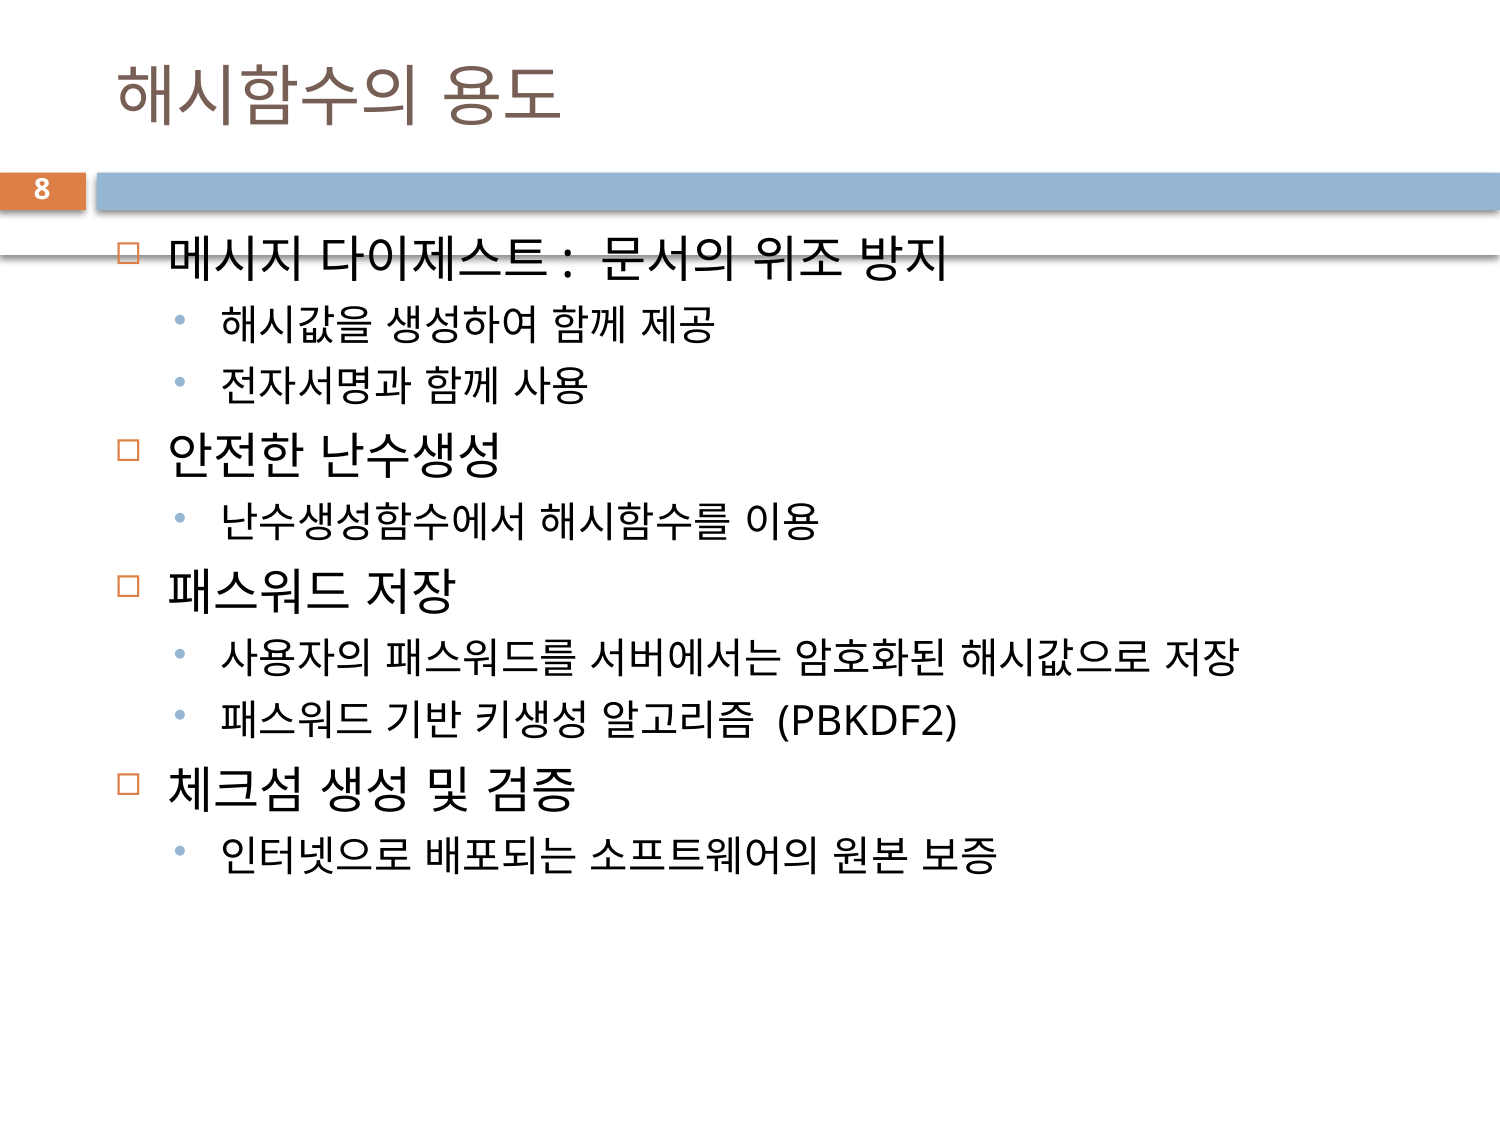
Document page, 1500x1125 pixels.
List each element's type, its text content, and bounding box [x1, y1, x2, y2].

slide_number 8 [0, 170, 87, 211]
list 메시지 다이제스트: 문서의 위조 방지 해시값을 생성하여 함께 제공 전자서명과 함께 사용 안전한 난수생성 난수생성함수에서 해시함수를 이용 패스워드 저장 사용자의 패스워드를 서버에서는 암호화된 해시값으로 저장 패스워드 기반 키생성 알고리즘 (PBKDF2) 체크섬 생성 및 검증 인터넷으로 배포되는 소프트웨어의 원본 보증 [100, 219, 1438, 1047]
title 해시함수의 용도 [100, 37, 1438, 149]
